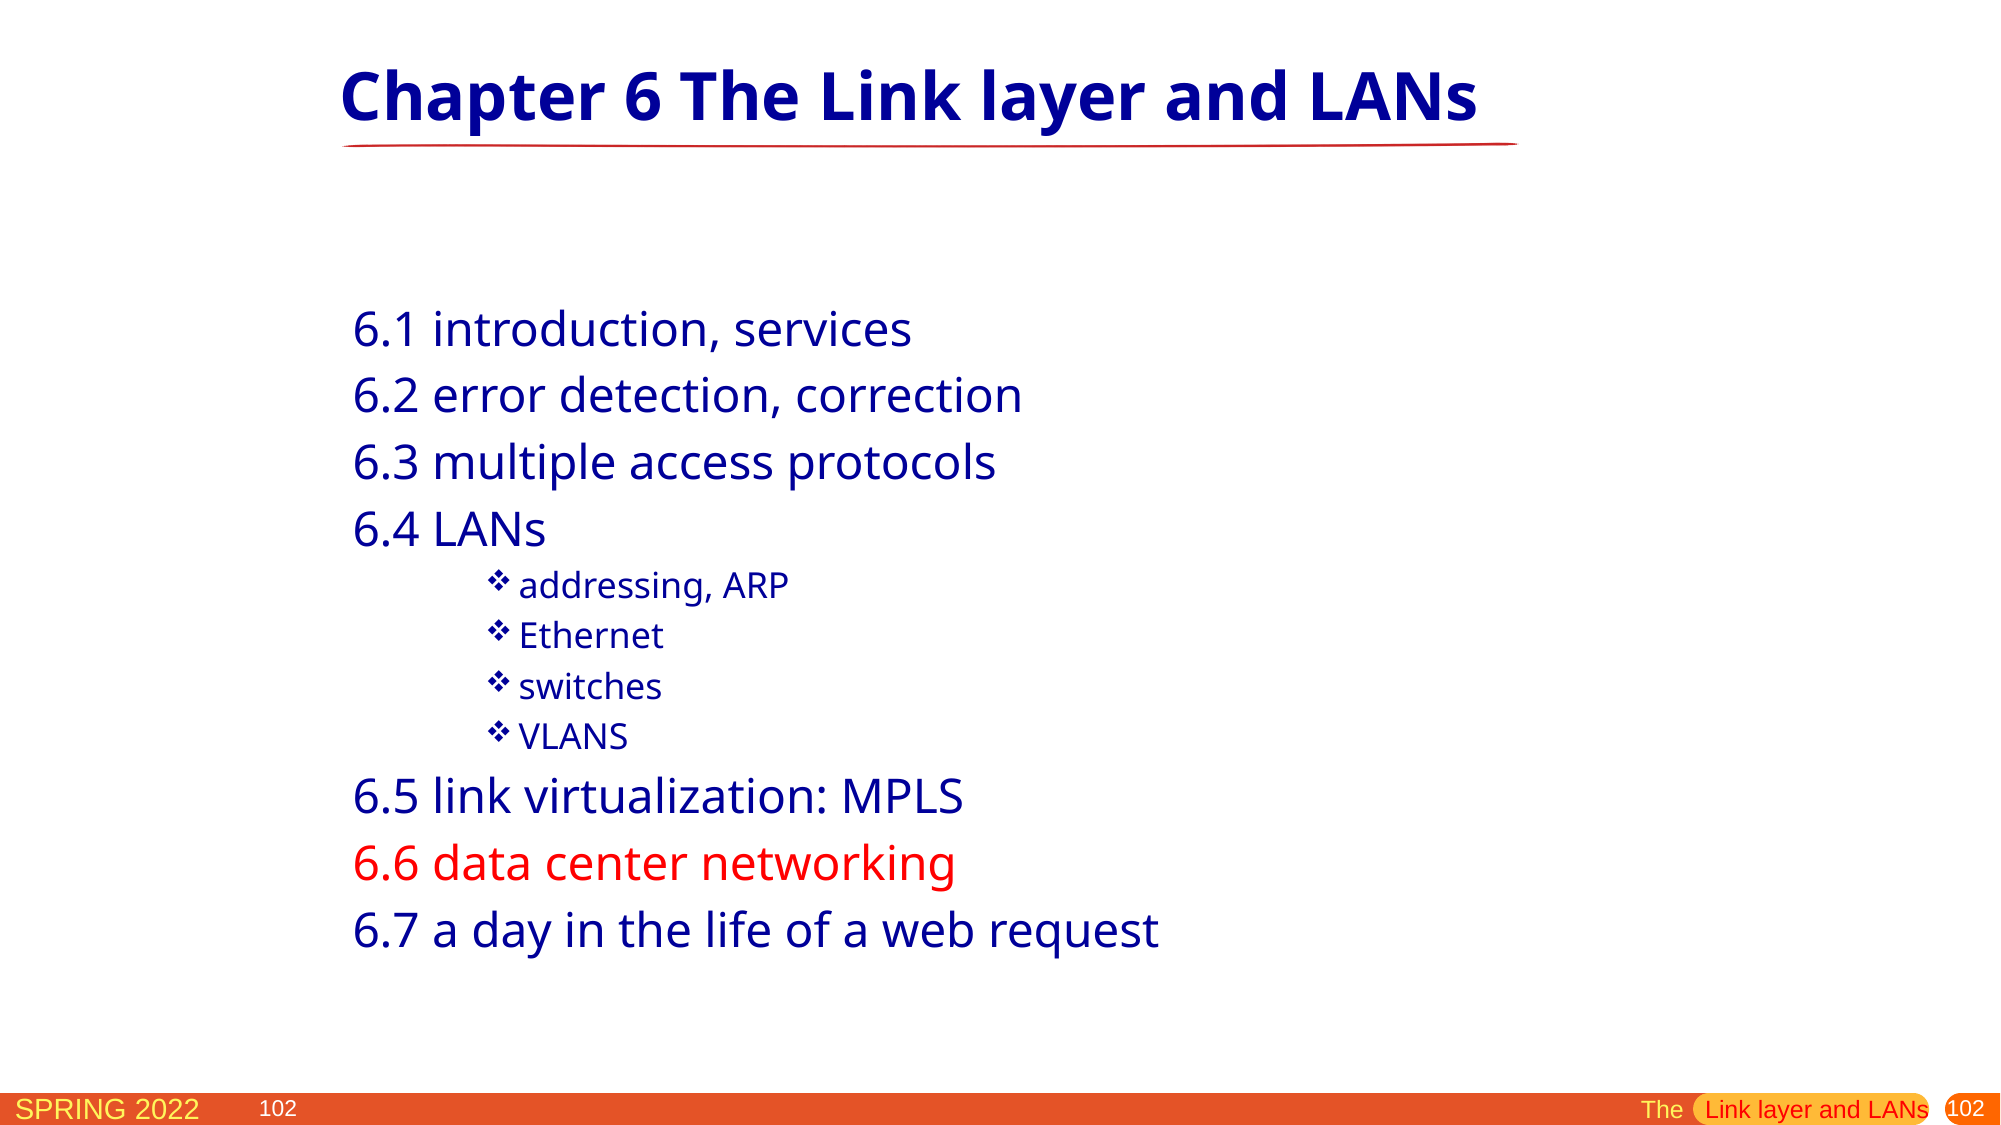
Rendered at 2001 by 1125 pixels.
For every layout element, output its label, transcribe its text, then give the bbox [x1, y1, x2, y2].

text_box Chapter 6 The Link layer and LANs [324, 0, 1600, 188]
text_box The Link layer and LANs [1626, 1086, 2000, 1125]
picture [337, 141, 1532, 150]
list 6.1 introduction, services 6.2 error detection, correction 6.3 multiple access protocols 6.4 LANs addressing, ARP Ethernet switches VLANS 6.5 link virtualization: MPLS 6.6 data center networking 6.7 a day in the life of a web request [337, 290, 1850, 967]
